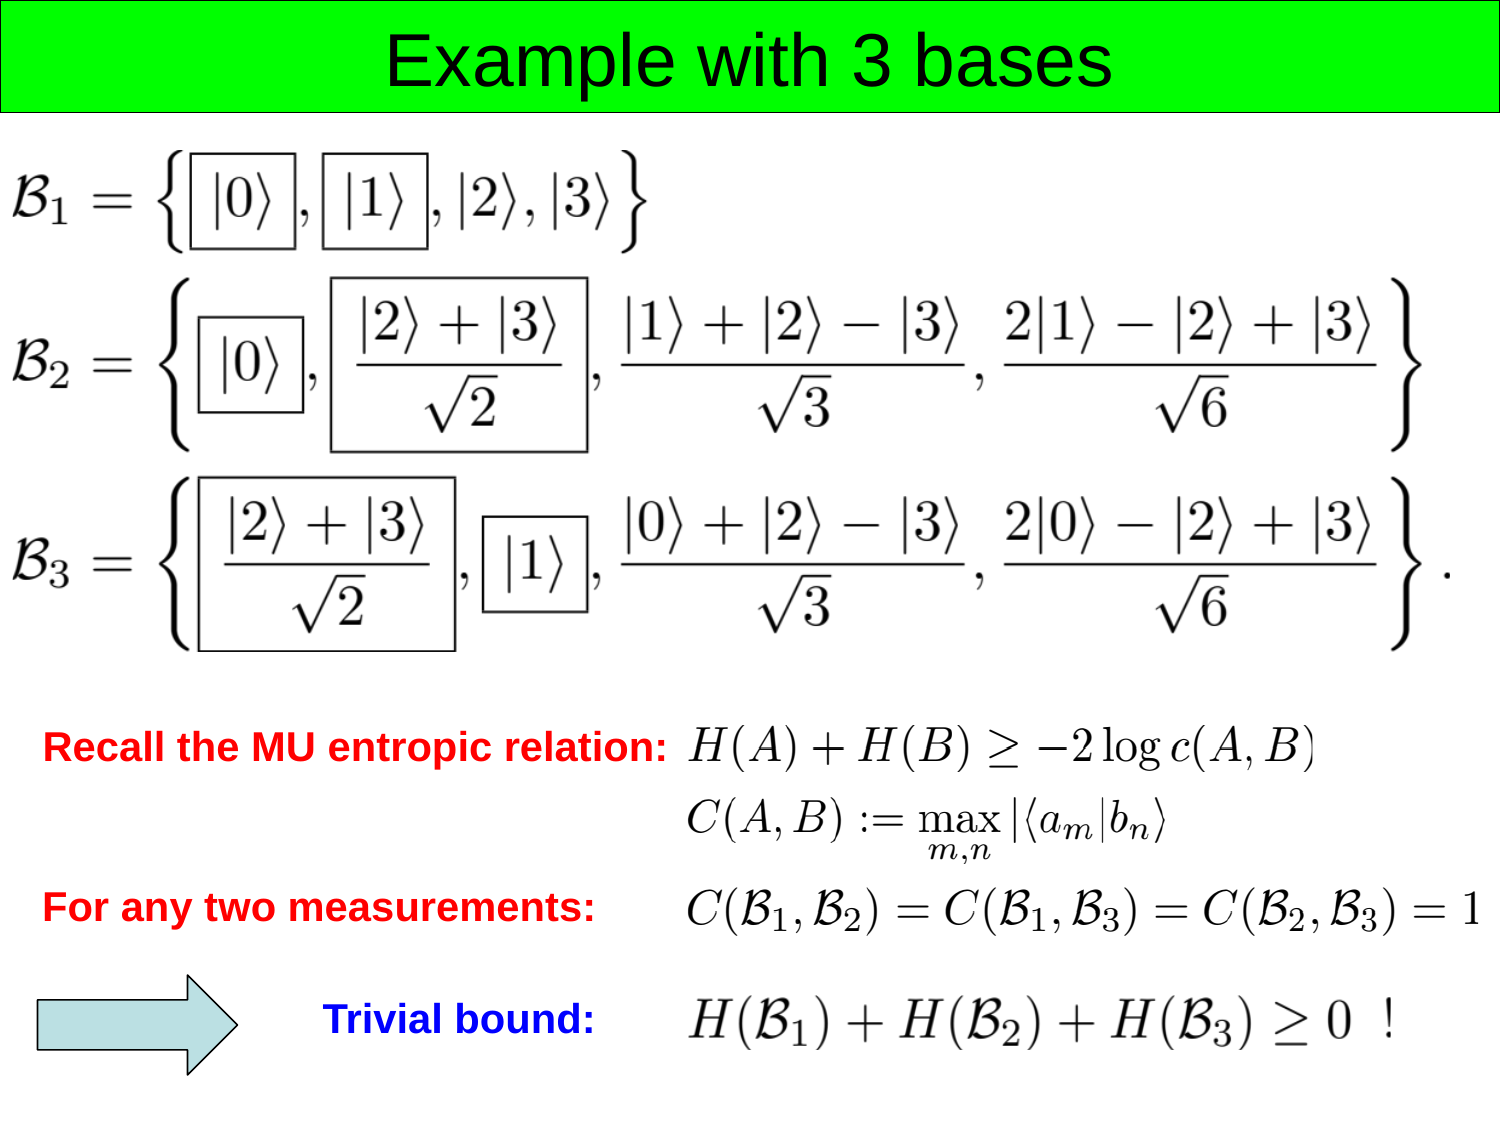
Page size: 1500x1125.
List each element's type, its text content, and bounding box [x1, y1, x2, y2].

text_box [24, 871, 1479, 938]
picture [12, 149, 1451, 652]
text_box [24, 712, 1313, 864]
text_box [37, 974, 1391, 1076]
title Example with 3 bases [0, 0, 1500, 113]
